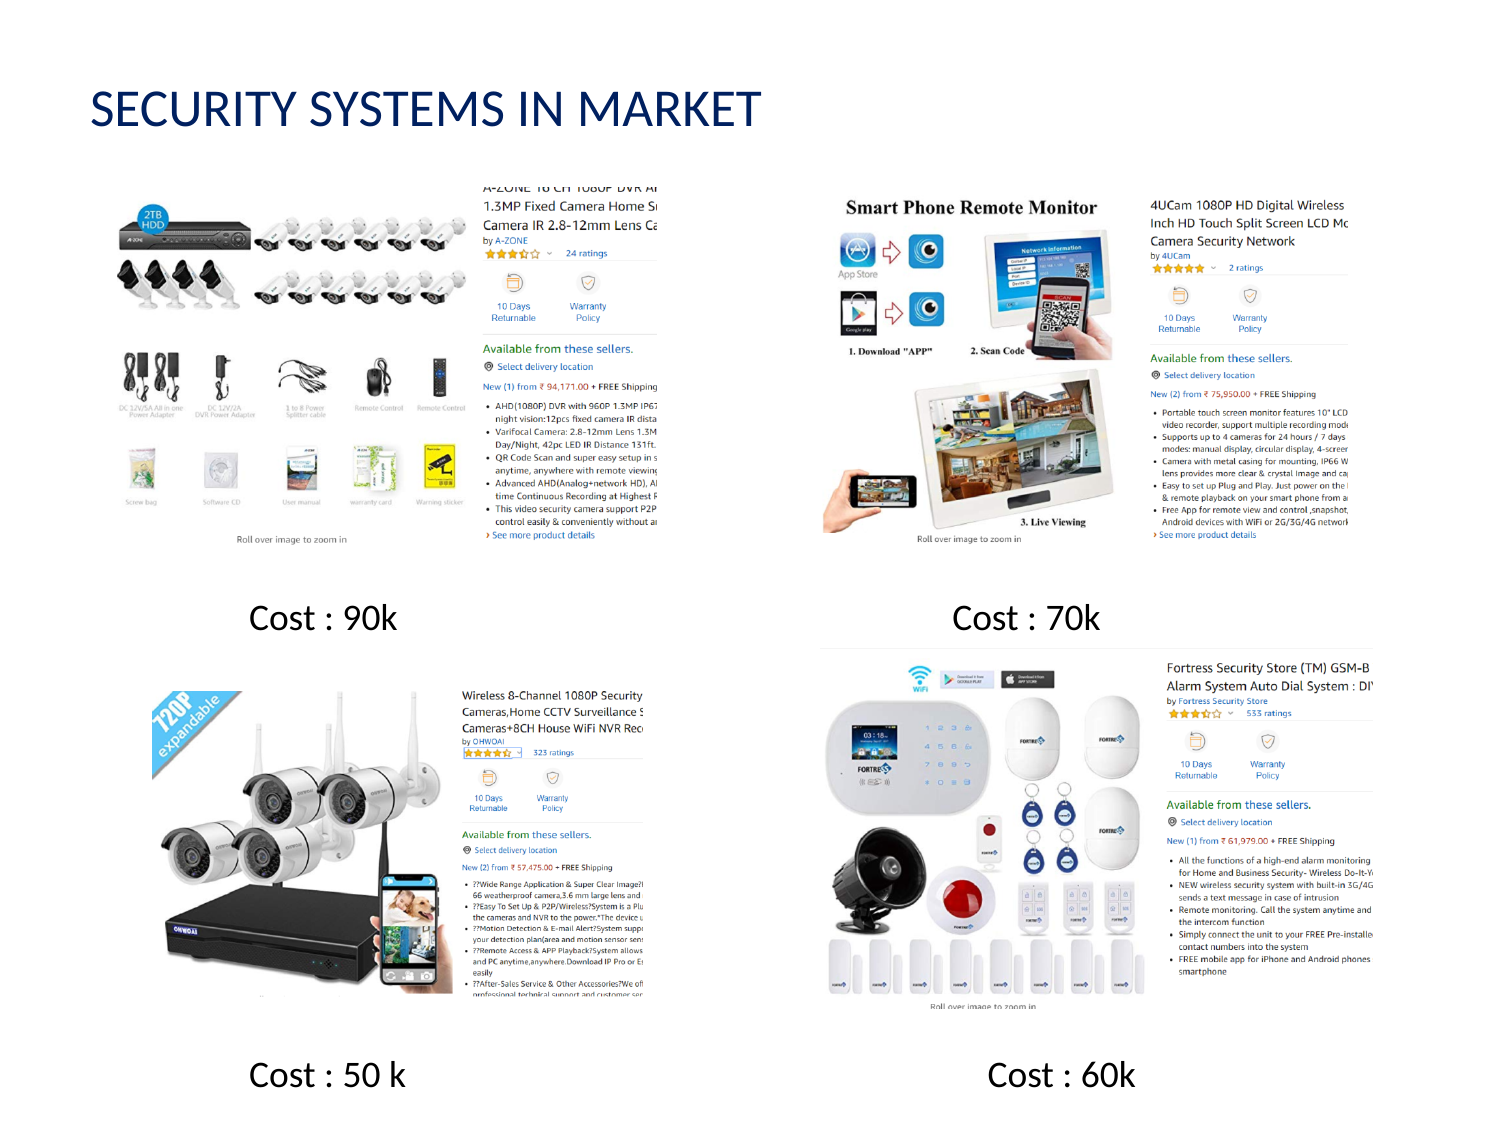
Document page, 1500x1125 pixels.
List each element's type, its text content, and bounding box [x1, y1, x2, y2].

picture [820, 187, 1348, 551]
text_box Cost : 90k [234, 585, 586, 646]
picture [820, 644, 1373, 1009]
text_box Cost : 50 k [234, 1042, 563, 1103]
picture [152, 691, 644, 1000]
text_box Cost : 60k [972, 1042, 1278, 1103]
text_box [81, 152, 1432, 1109]
text_box Cost : 70k [937, 585, 1289, 642]
picture [116, 187, 657, 564]
text_box SECURITY SYSTEMS IN MARKET [75, 45, 938, 164]
